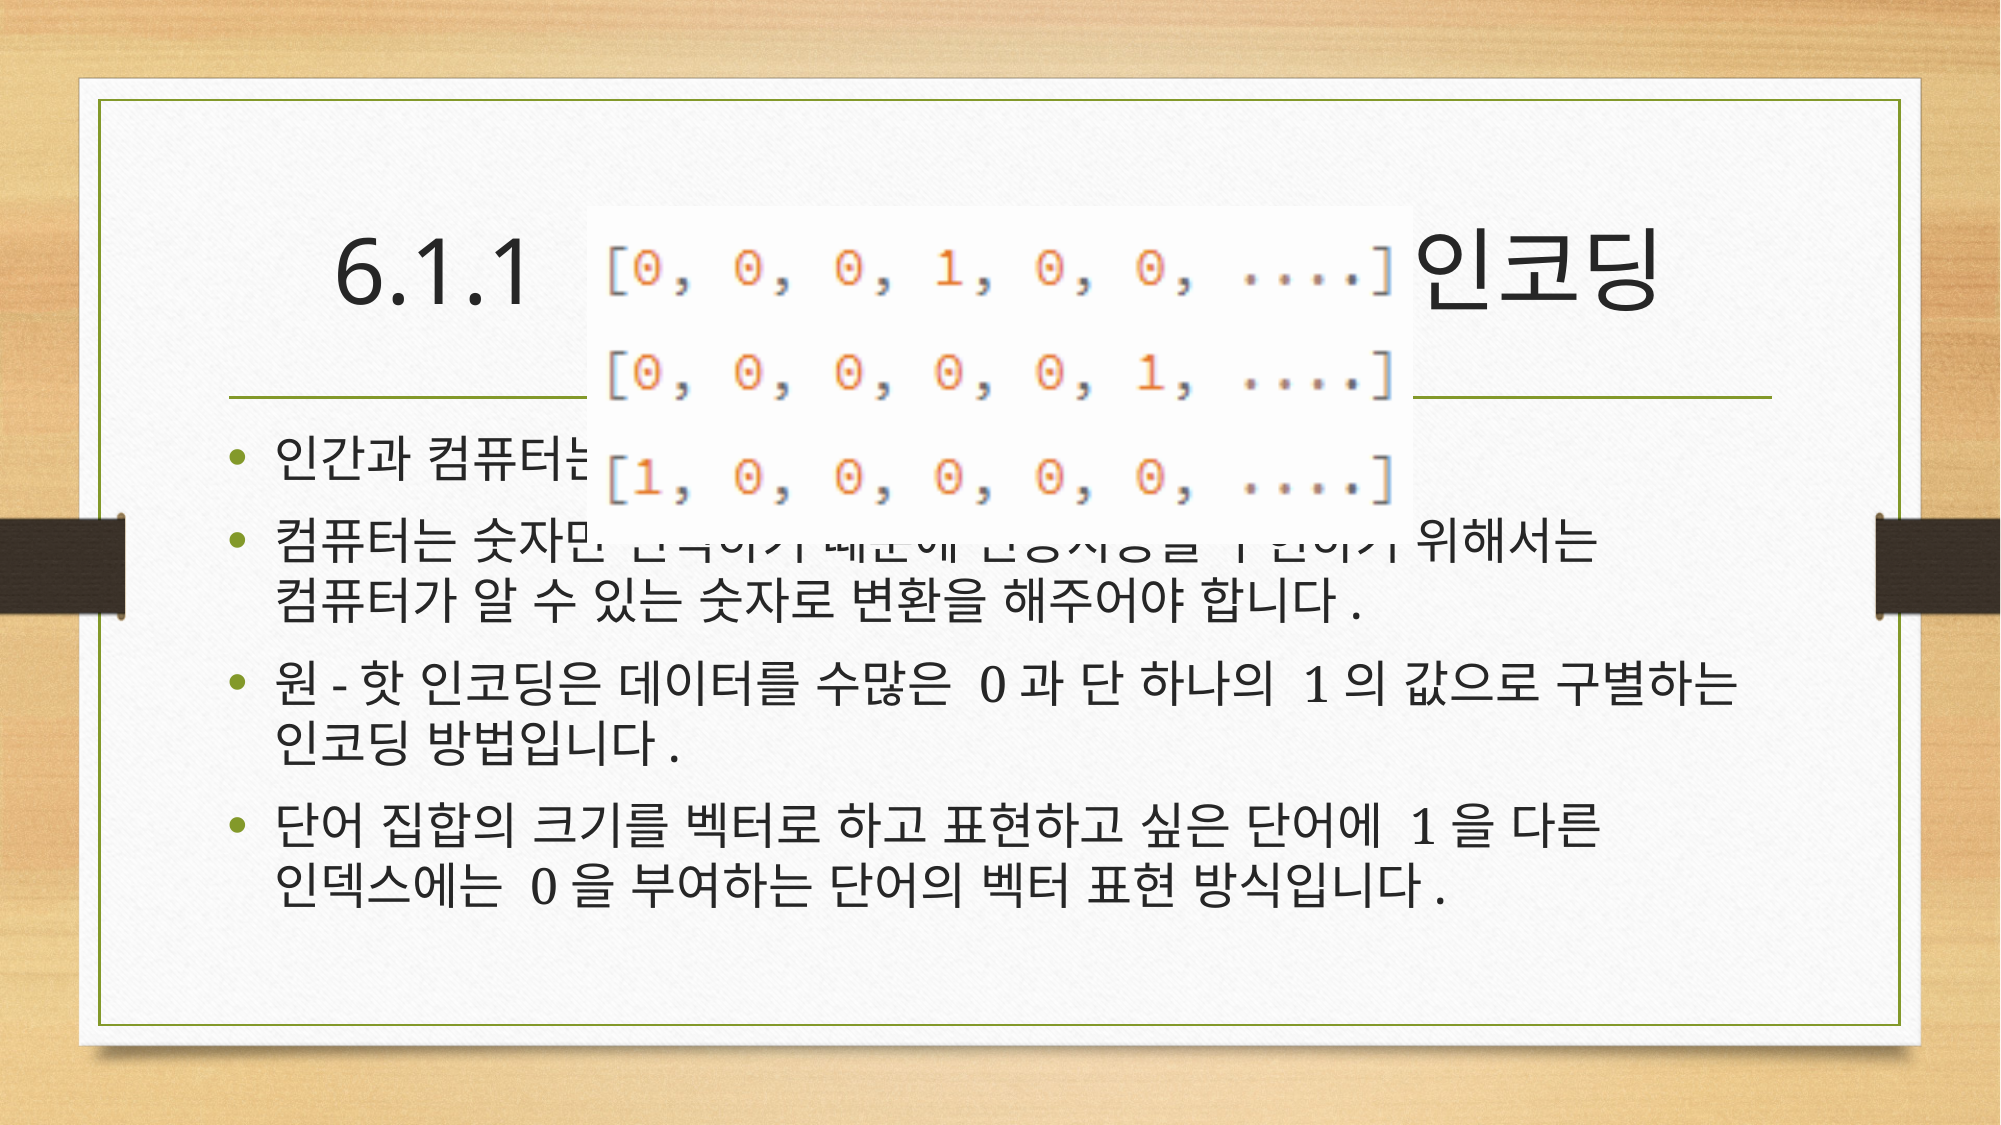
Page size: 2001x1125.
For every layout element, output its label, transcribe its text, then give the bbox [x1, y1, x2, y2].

list 인간과 컴퓨터는 데이터를 바라보는 형태가 다릅니다. 컴퓨터는 숫자만 인식하기 때문에 인공지능을 구현하기 위해서는 컴퓨터가 알 수 있는 숫자로 변환을 해주어야 합니다. 원-핫 인코딩은 데이터를 수많은 0과 단 하나의 1의 값으로 구별하는 인코딩 방법입니다. 단어 집합의 크기를 벡터로 하고 표현하고 싶은 단어에 1을 다른 인덱스에는 0을 부여하는 단어의 벡터 표현 방식입니다. [212, 419, 1788, 964]
picture [0, 0, 2001, 1125]
title 6.1.1 단어와 문자의 원-핫 인코딩 [212, 161, 1788, 375]
